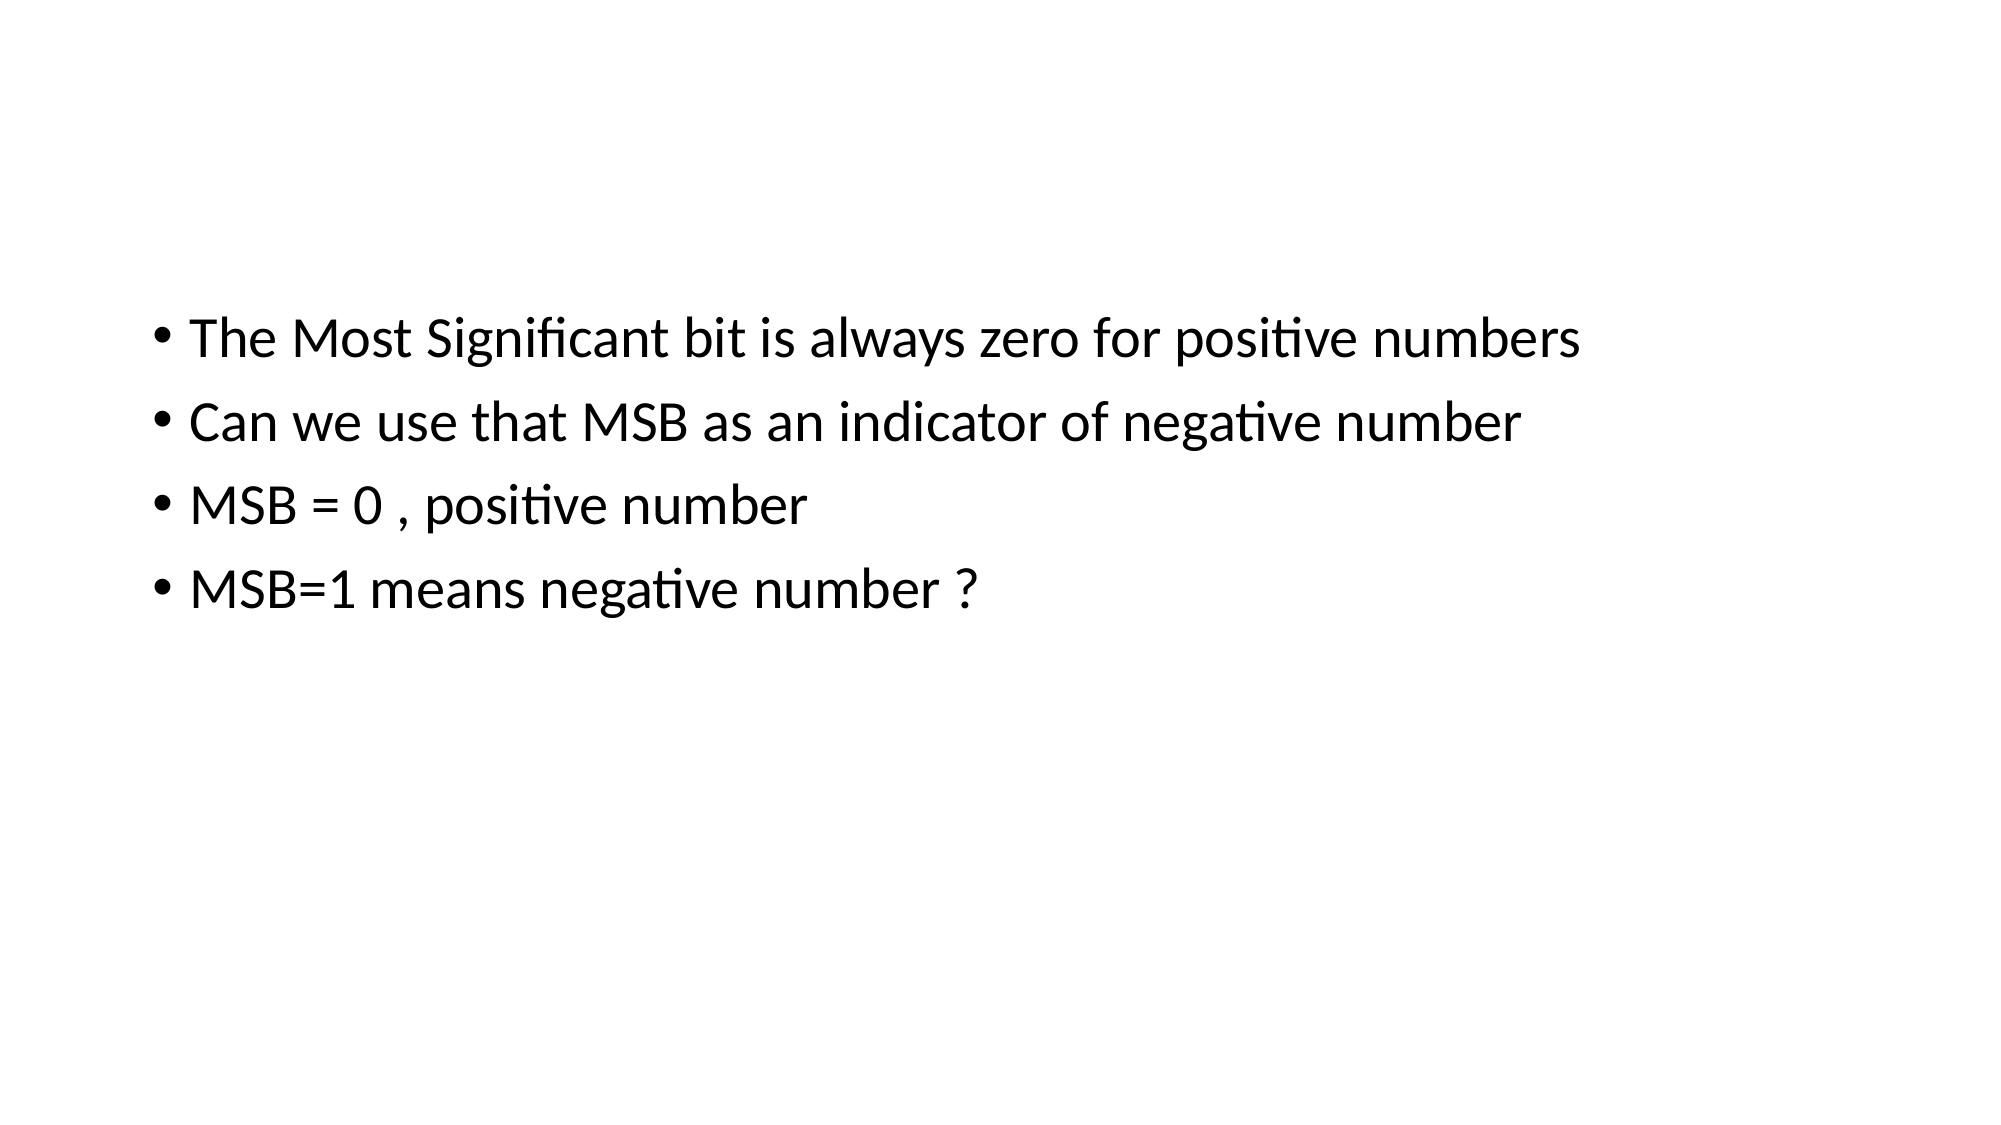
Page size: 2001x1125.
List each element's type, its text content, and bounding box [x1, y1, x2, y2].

list The Most Significant bit is always zero for positive numbers Can we use that MSB as an indicator of negative number MSB = 0 , positive number MSB=1 means negative number ? [137, 299, 1863, 1014]
